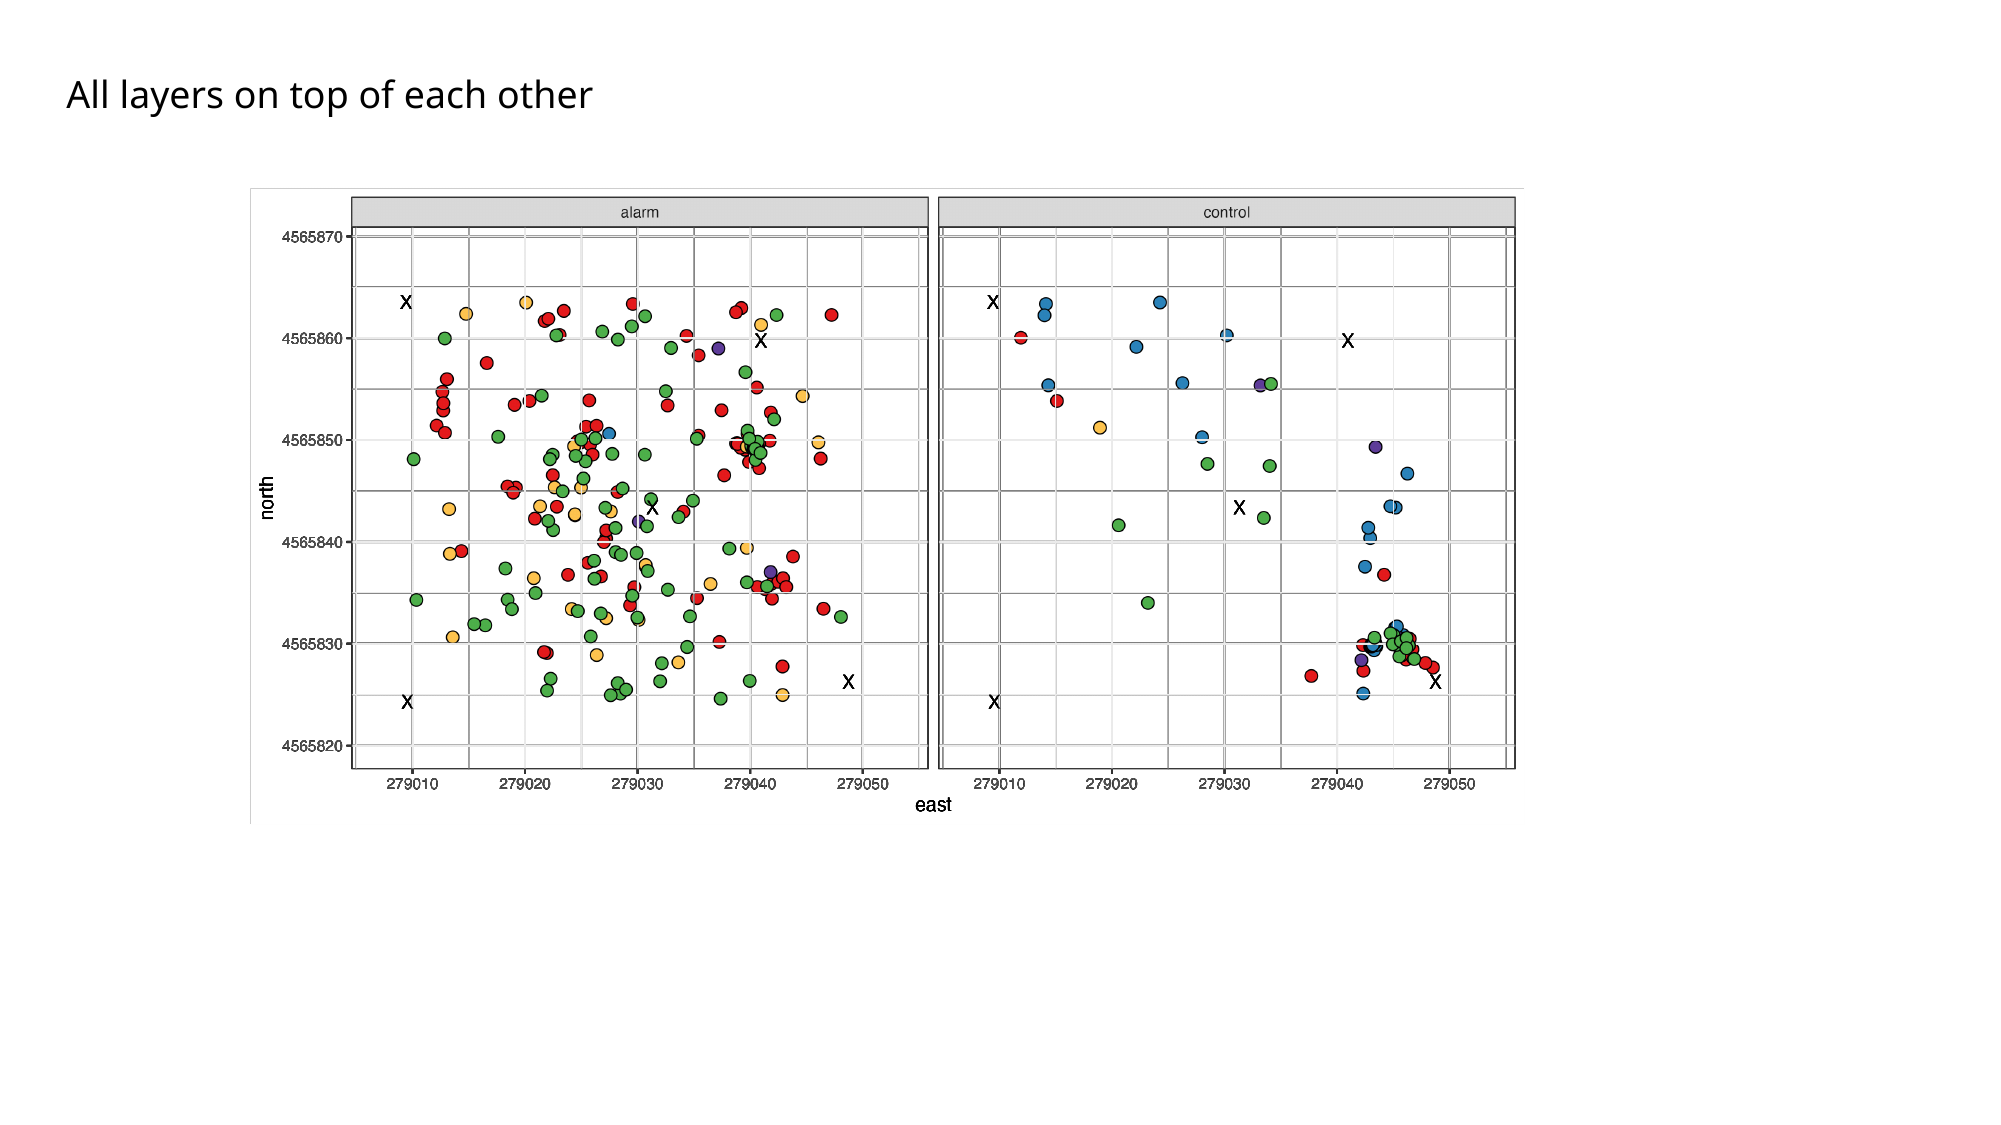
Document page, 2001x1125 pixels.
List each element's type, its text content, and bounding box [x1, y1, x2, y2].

text_box All layers on top of each other [51, 63, 609, 124]
picture [249, 186, 1526, 826]
